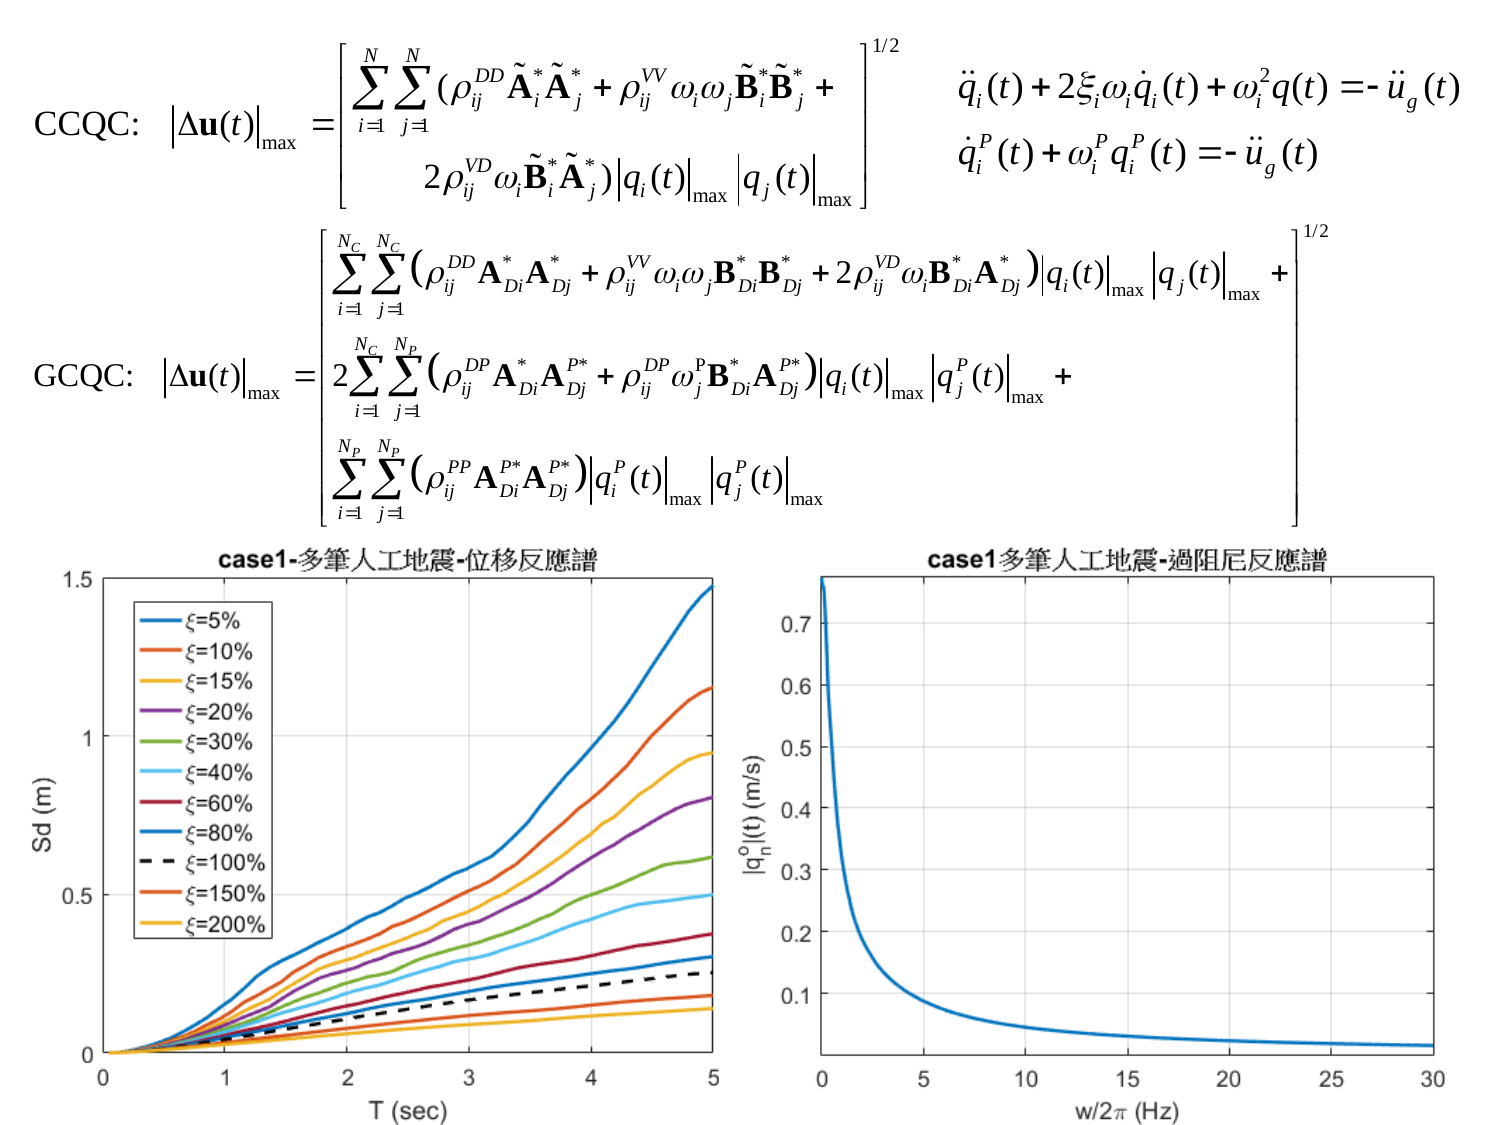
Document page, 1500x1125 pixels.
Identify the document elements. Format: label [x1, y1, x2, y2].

text_box [28, 215, 1335, 533]
text_box [952, 57, 1468, 188]
text_box [28, 29, 906, 216]
picture [0, 534, 1500, 1125]
